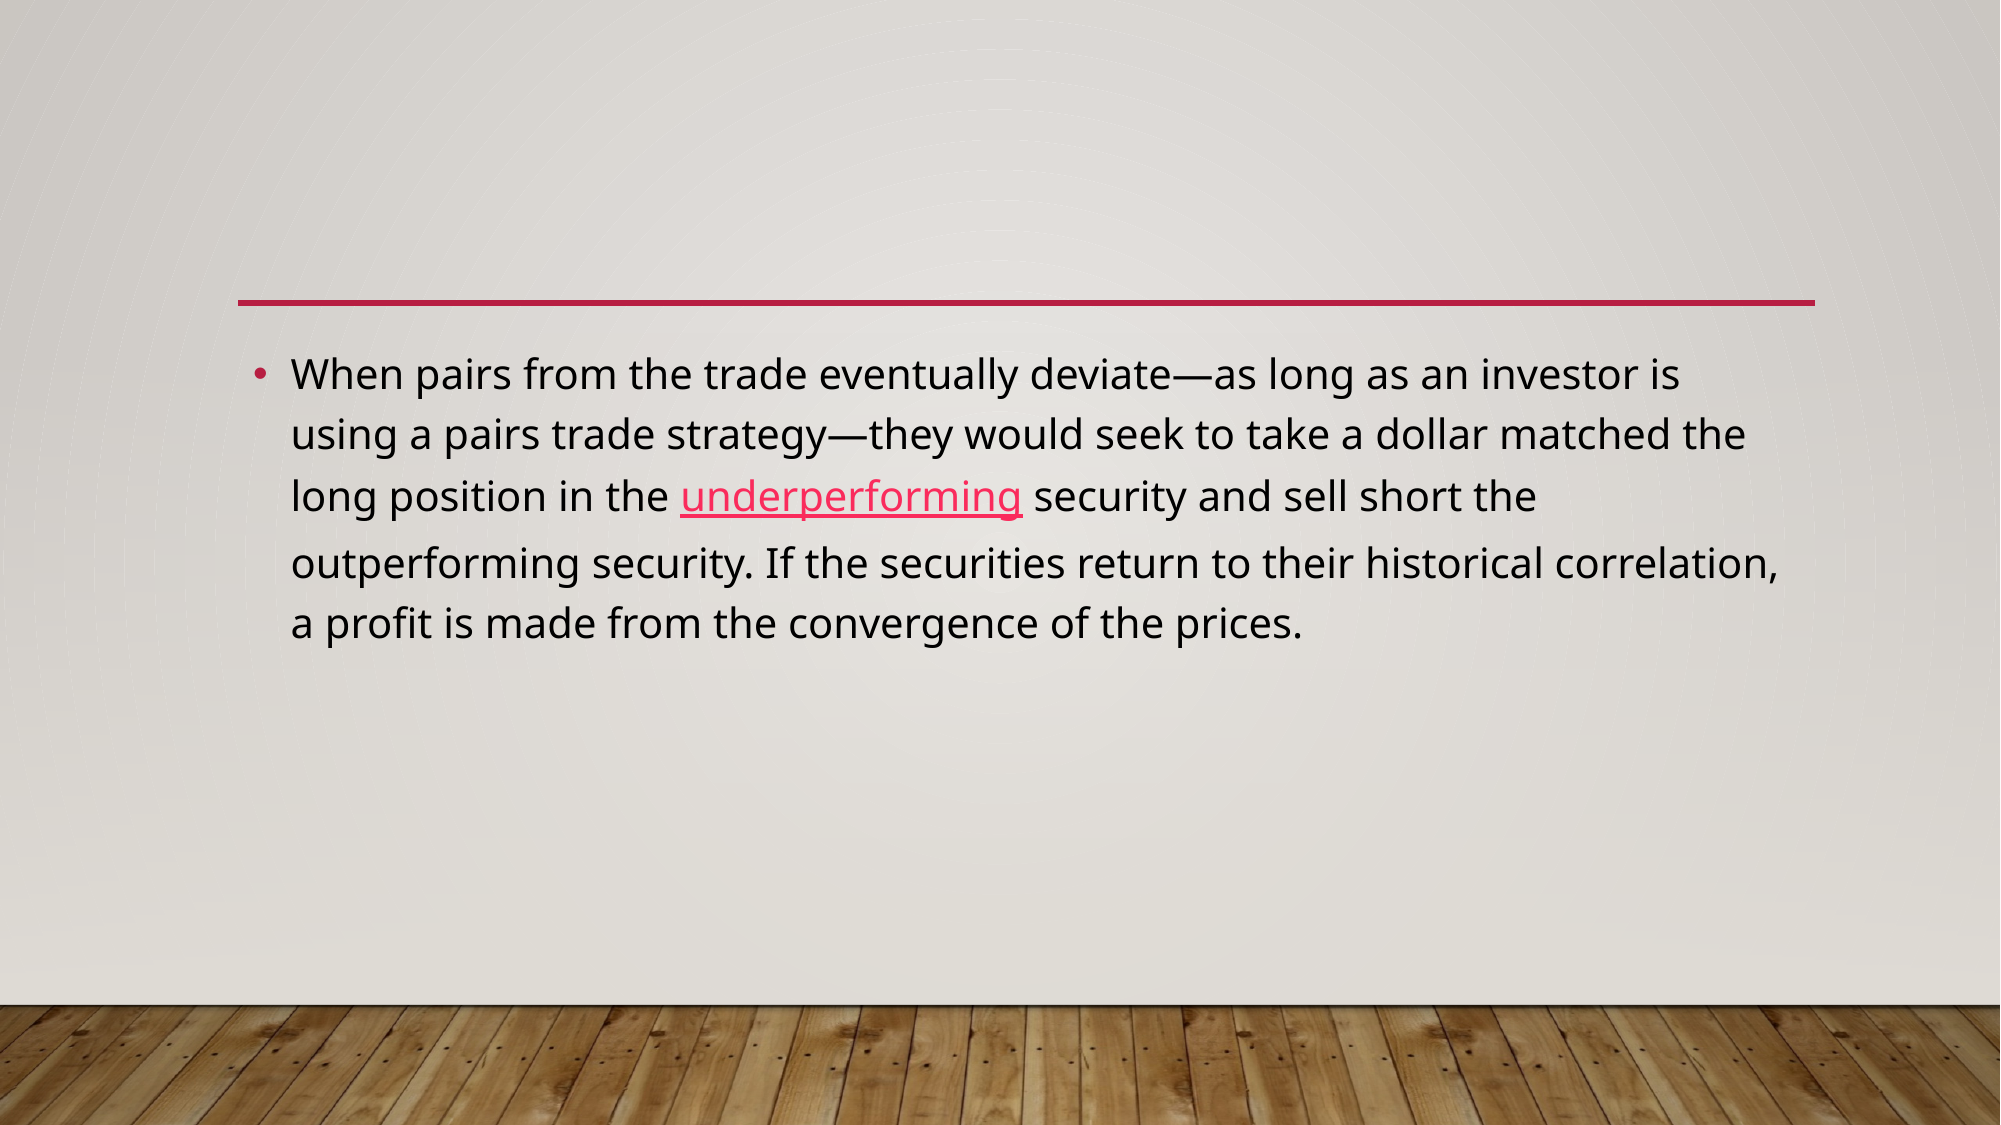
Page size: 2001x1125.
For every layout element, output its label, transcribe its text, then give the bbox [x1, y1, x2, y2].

list When pairs from the trade eventually deviate—as long as an investor is using a pairs trade strategy—they would seek to take a dollar matched the long position in the underperforming security and sell short the outperforming security. If the securities return to their historical correlation, a profit is made from the convergence of the prices. [238, 330, 1814, 897]
picture [0, 1005, 2000, 1125]
